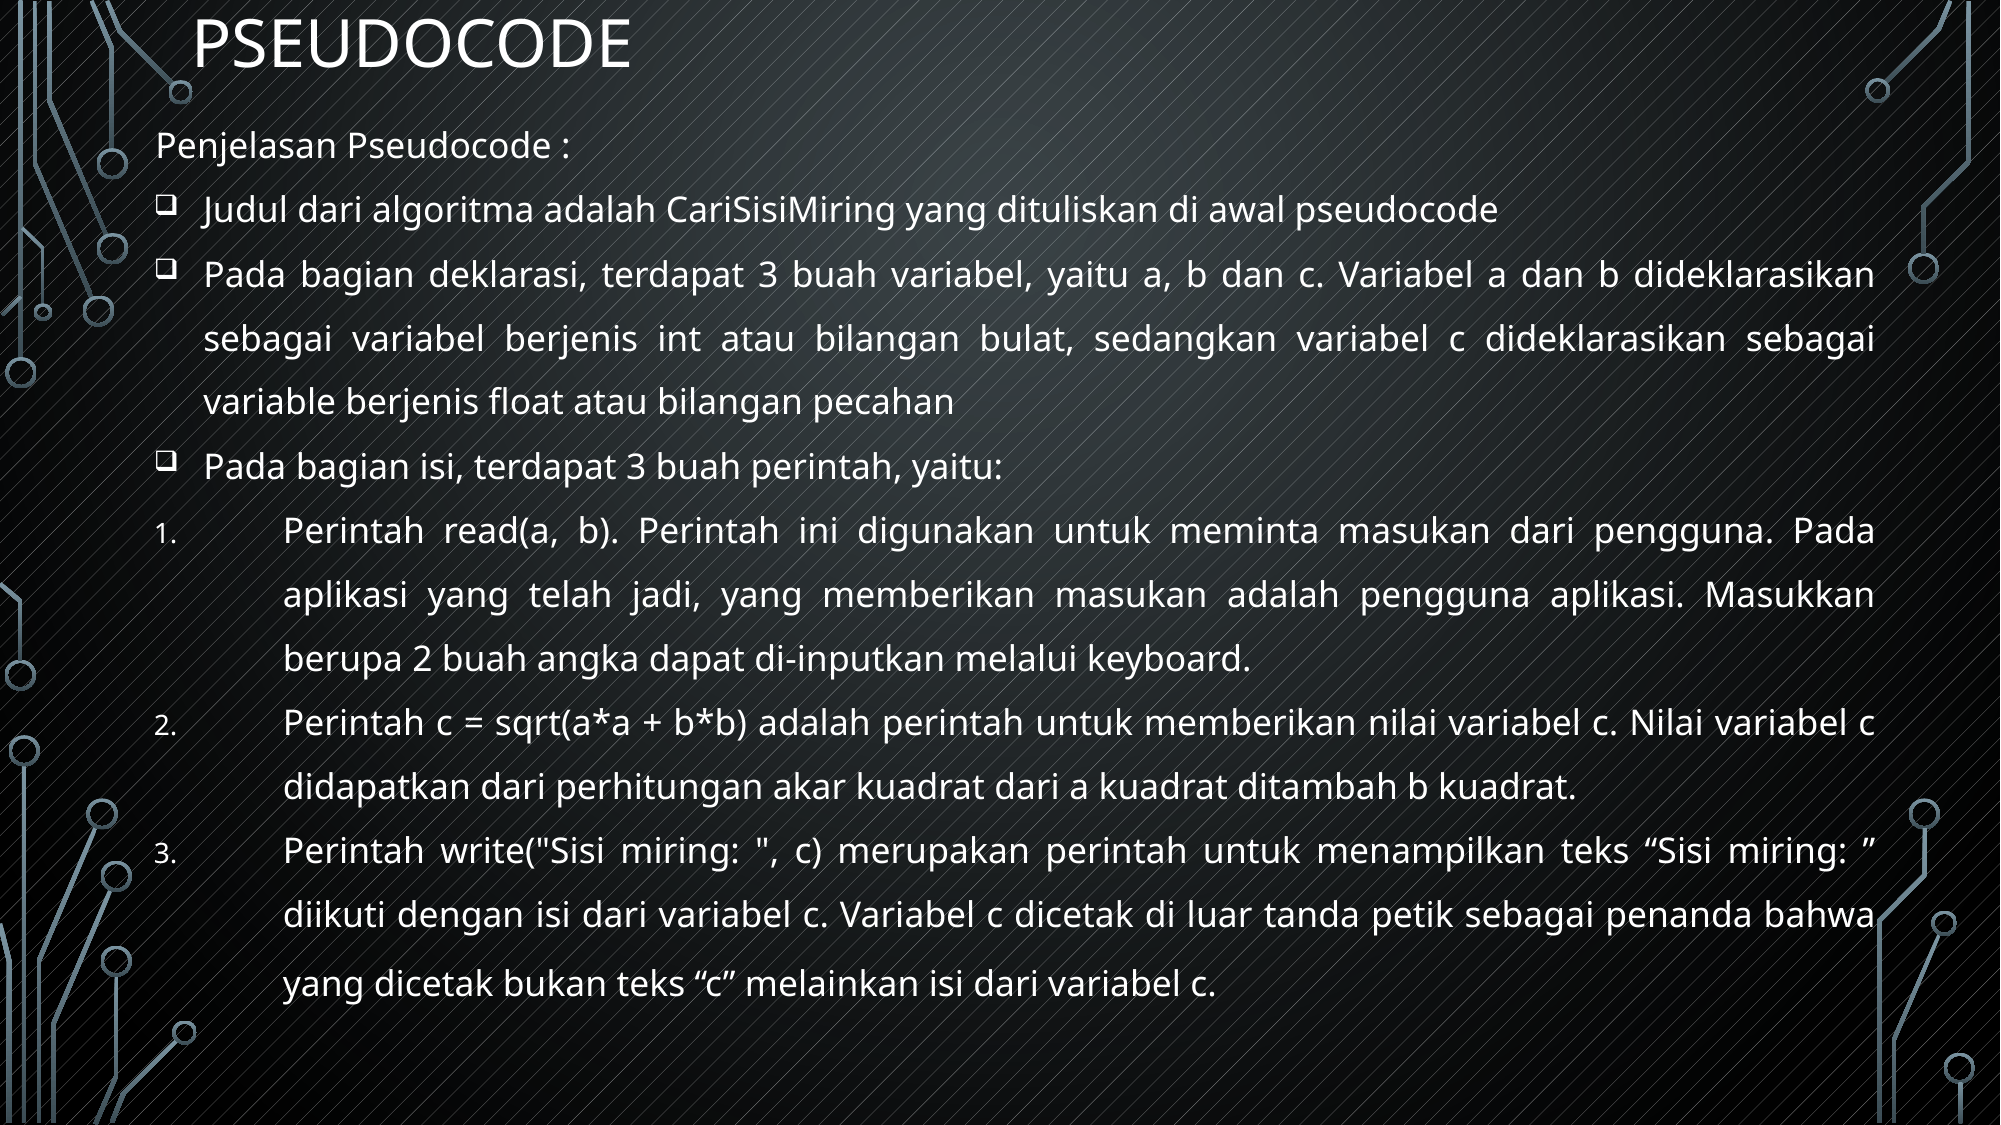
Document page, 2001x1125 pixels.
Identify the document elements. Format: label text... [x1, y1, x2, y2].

title pseudocode [176, 0, 1802, 92]
list Penjelasan Pseudocode : Judul dari algoritma adalah CariSisiMiring yang dituliskan di awal pseudocode Pada bagian deklarasi, terdapat 3 buah variabel, yaitu a, b dan c. Variabel a dan b dideklarasikan sebagai variabel berjenis int atau bilangan bulat, sedangkan variabel c dideklarasikan sebagai variable berjenis float atau bilangan pecahan Pada bagian isi, terdapat 3 buah perintah, yaitu: Perintah read(a, b). Perintah ini digunakan untuk meminta masukan dari pengguna. Pada aplikasi yang telah jadi, yang memberikan masukan adalah pengguna aplikasi. Masukkan berupa 2 buah angka dapat di-inputkan melalui keyboard. Perintah c = sqrt(a*a + b*b) adalah perintah untuk memberikan nilai variabel c. Nilai variabel c didapatkan dari perhitungan akar kuadrat dari a kuadrat ditambah b kuadrat. Perintah write("Sisi miring: ", c) merupakan perintah untuk menampilkan teks “Sisi miring: ” diikuti dengan isi dari variabel c. Variabel c dicetak di luar tanda petik sebagai penanda bahwa yang dicetak bukan teks “c” melainkan isi dari variabel c. [138, 94, 1892, 1044]
